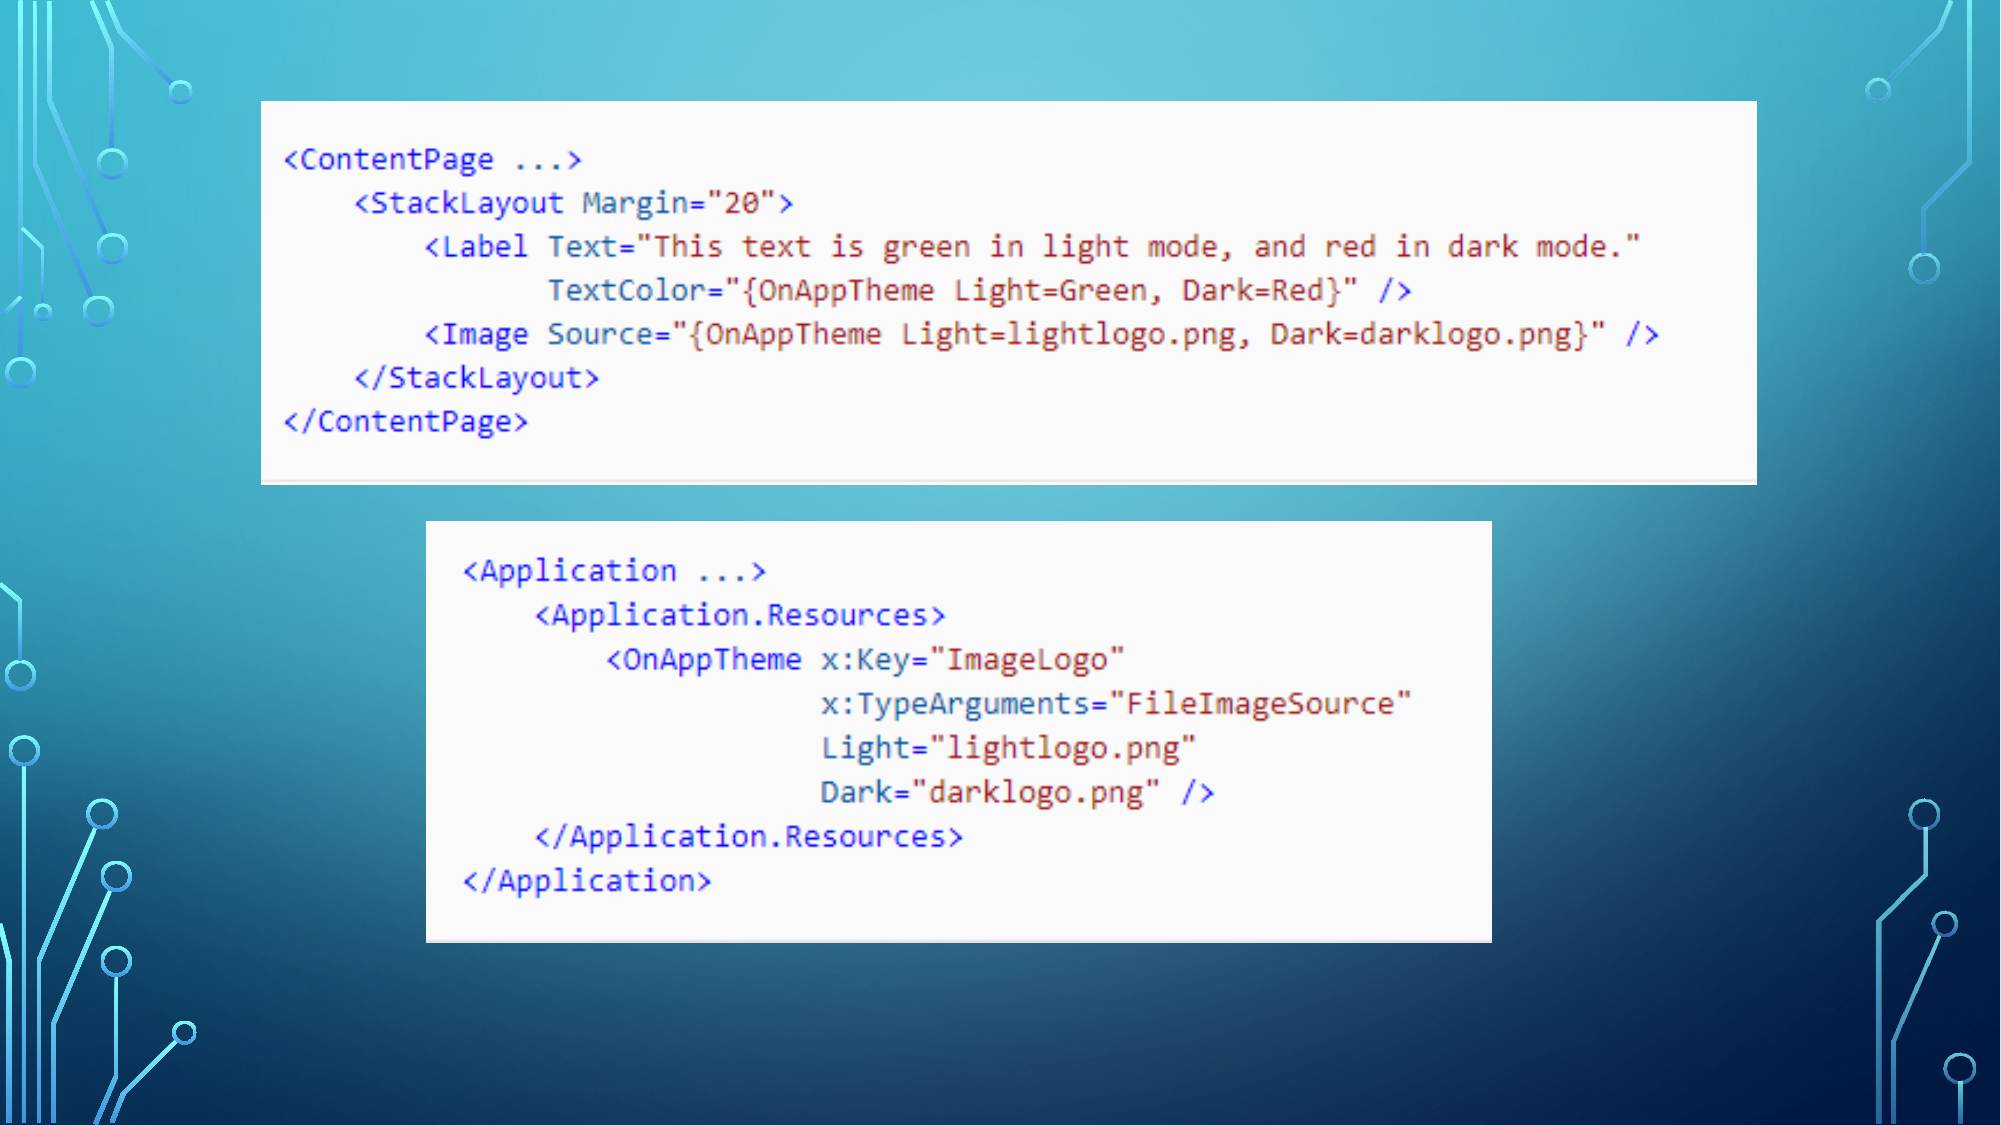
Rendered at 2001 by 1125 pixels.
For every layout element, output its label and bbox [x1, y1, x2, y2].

picture [261, 101, 1758, 485]
picture [426, 520, 1492, 944]
